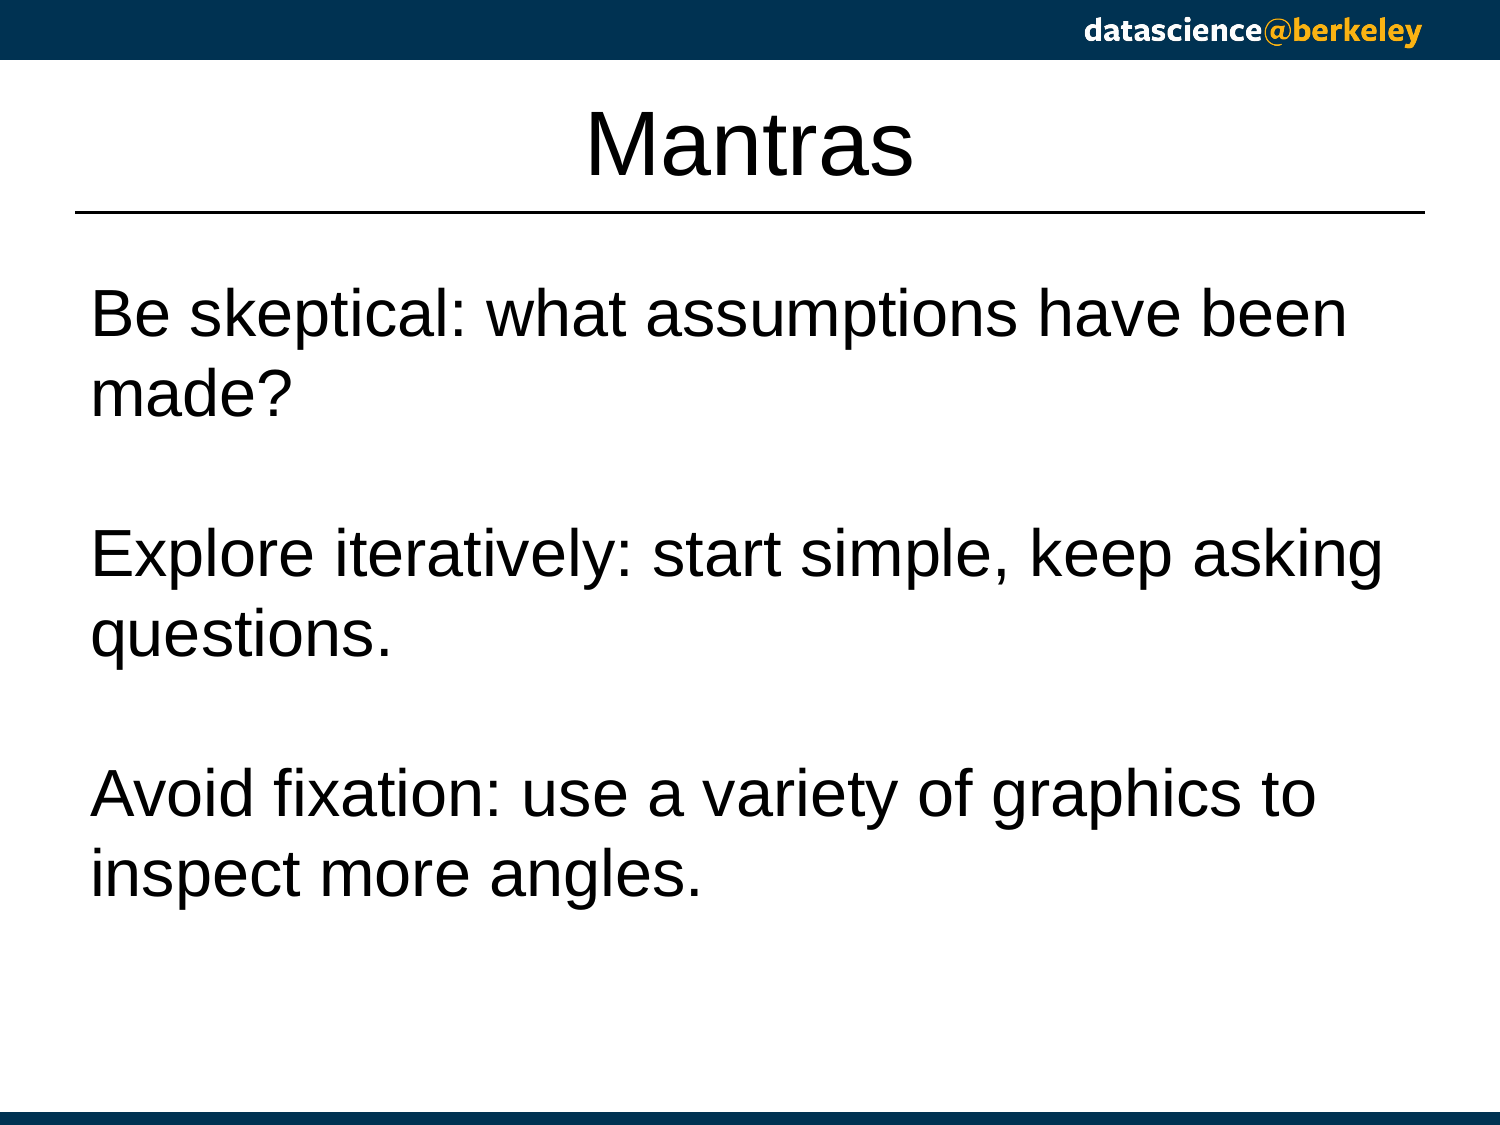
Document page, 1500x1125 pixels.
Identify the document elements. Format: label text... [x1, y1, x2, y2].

picture [1079, 10, 1431, 52]
list Be skeptical: what assumptions have been made? Explore iteratively: start simple, keep asking questions. Avoid fixation: use a variety of graphics to inspect more angles. [75, 262, 1425, 1005]
title Mantras [75, 45, 1425, 233]
